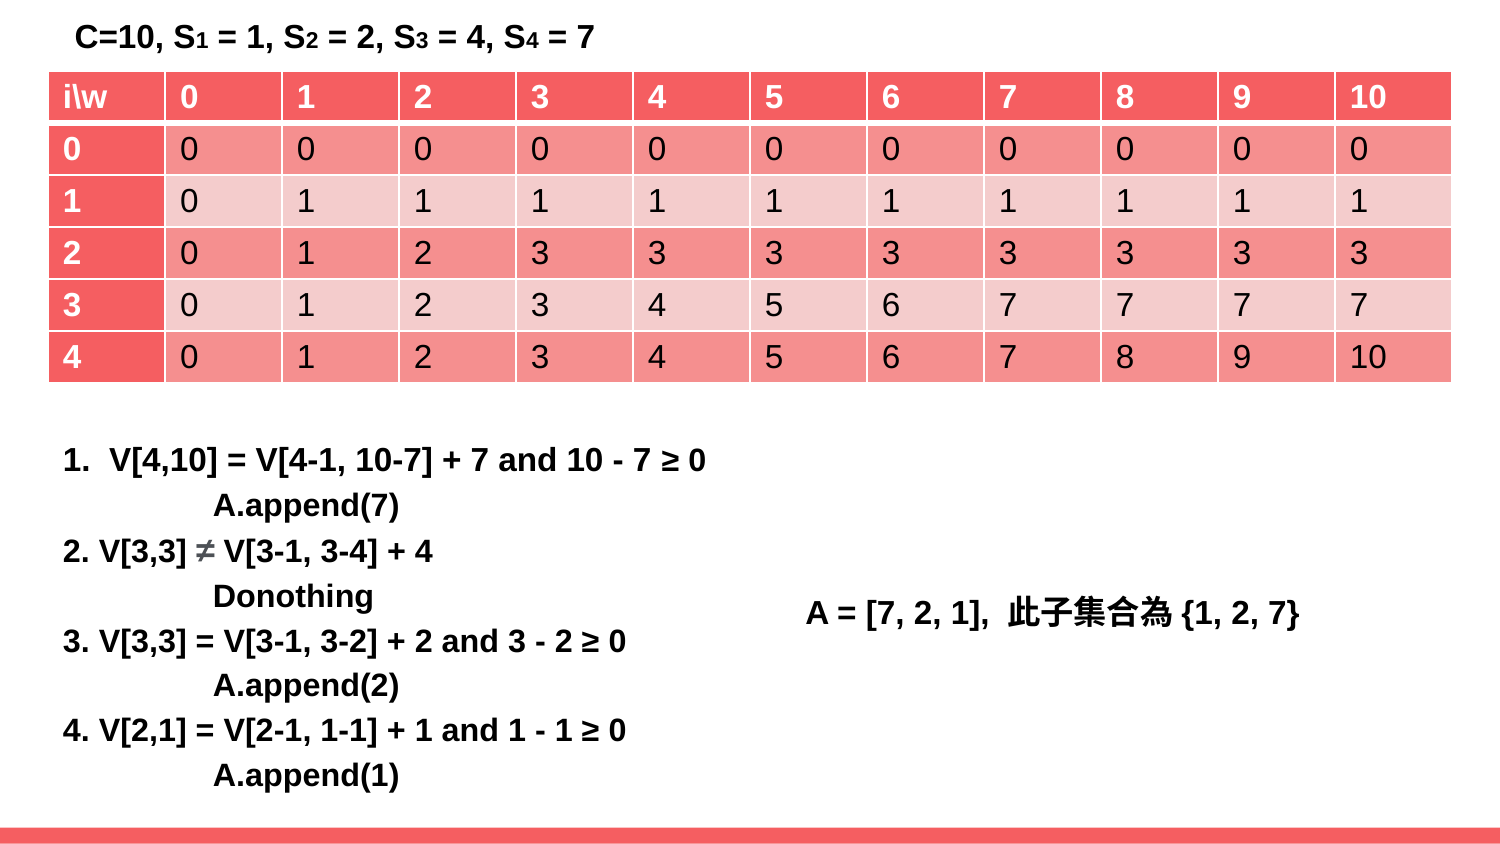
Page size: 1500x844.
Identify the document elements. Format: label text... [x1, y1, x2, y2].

table_header 3 [517, 72, 632, 120]
table_cell 3 [751, 228, 866, 278]
table_cell 1 [49, 176, 164, 226]
table_cell 6 [868, 280, 983, 330]
table_header 0 [166, 72, 281, 120]
table_header 9 [1219, 72, 1334, 120]
table_cell 1 [751, 176, 866, 226]
table_cell 0 [166, 280, 281, 330]
table_cell 0 [1336, 126, 1451, 174]
table_cell 1 [400, 176, 515, 226]
table_cell 0 [1219, 126, 1334, 174]
table_cell 3 [517, 280, 632, 330]
table_cell 5 [751, 280, 866, 330]
table_cell 3 [868, 228, 983, 278]
table_cell 0 [166, 126, 281, 174]
table_header 6 [868, 72, 983, 120]
table_cell 2 [49, 228, 164, 278]
table_header 8 [1102, 72, 1217, 120]
table_cell 1 [634, 176, 749, 226]
table_cell 3 [517, 228, 632, 278]
table_cell 4 [634, 332, 749, 382]
table_cell 7 [1219, 280, 1334, 330]
table_cell 5 [751, 332, 866, 382]
table_cell 1 [985, 176, 1100, 226]
table_cell 1 [283, 332, 398, 382]
table_cell 0 [634, 126, 749, 174]
table_cell 4 [49, 332, 164, 382]
table_cell 7 [985, 280, 1100, 330]
table_cell 0 [400, 126, 515, 174]
table_header i\w [49, 72, 164, 120]
table_header 2 [400, 72, 515, 120]
table_cell 0 [166, 176, 281, 226]
table_cell 0 [283, 126, 398, 174]
table_cell 10 [1336, 332, 1451, 382]
table_cell 0 [751, 126, 866, 174]
table_cell 0 [166, 228, 281, 278]
table_header 1 [283, 72, 398, 120]
table_cell 0 [985, 126, 1100, 174]
table_cell 3 [517, 332, 632, 382]
table_cell 0 [1102, 126, 1217, 174]
table_cell 1 [868, 176, 983, 226]
table_cell 0 [49, 126, 164, 174]
table_cell 1 [1102, 176, 1217, 226]
table_cell 7 [985, 332, 1100, 382]
table_cell 2 [400, 280, 515, 330]
text_box 1. V[4,10] = V[4-1, 10-7] + 7 and 10 - 7 ≥ 0 A.append(7) 2. V[3,3] ≠ V[3-1, 3-4] + 4 Donothing 3. V[3,3] = V[3-1, 3-2] + 2 and 3 - 2 ≥ 0 A.append(2) 4. V[2,1] = V[2-1, 1-1] + 1 and 1 - 1 ≥ 0 A.append(1) [47, 417, 750, 808]
table_cell 3 [1102, 228, 1217, 278]
table_cell 2 [400, 332, 515, 382]
table_cell 0 [517, 126, 632, 174]
text_box C=10, S1 = 1, S2 = 2, S3 = 4, S4 = 7 [59, 0, 653, 70]
table_cell 3 [634, 228, 749, 278]
table_cell 7 [1336, 280, 1451, 330]
table_cell 1 [283, 176, 398, 226]
table_cell 6 [868, 332, 983, 382]
table_cell 4 [634, 280, 749, 330]
table_cell 3 [49, 280, 164, 330]
table_cell 1 [1219, 176, 1334, 226]
table_header 5 [751, 72, 866, 120]
table_cell 1 [283, 280, 398, 330]
table_cell 3 [1219, 228, 1334, 278]
table_cell 3 [1336, 228, 1451, 278]
table_header 10 [1336, 72, 1451, 120]
table_cell 0 [868, 126, 983, 174]
table_cell 1 [517, 176, 632, 226]
table_header 4 [634, 72, 749, 120]
table_cell 1 [283, 228, 398, 278]
table_cell 9 [1219, 332, 1334, 382]
table_cell 7 [1102, 280, 1217, 330]
table_cell 3 [985, 228, 1100, 278]
table_header 7 [985, 72, 1100, 120]
text_box A = [7, 2, 1], 此子集合為{1, 2, 7} [790, 576, 1384, 646]
table_cell 1 [1336, 176, 1451, 226]
table_cell 2 [400, 228, 515, 278]
table_cell 0 [166, 332, 281, 382]
table_cell 8 [1102, 332, 1217, 382]
